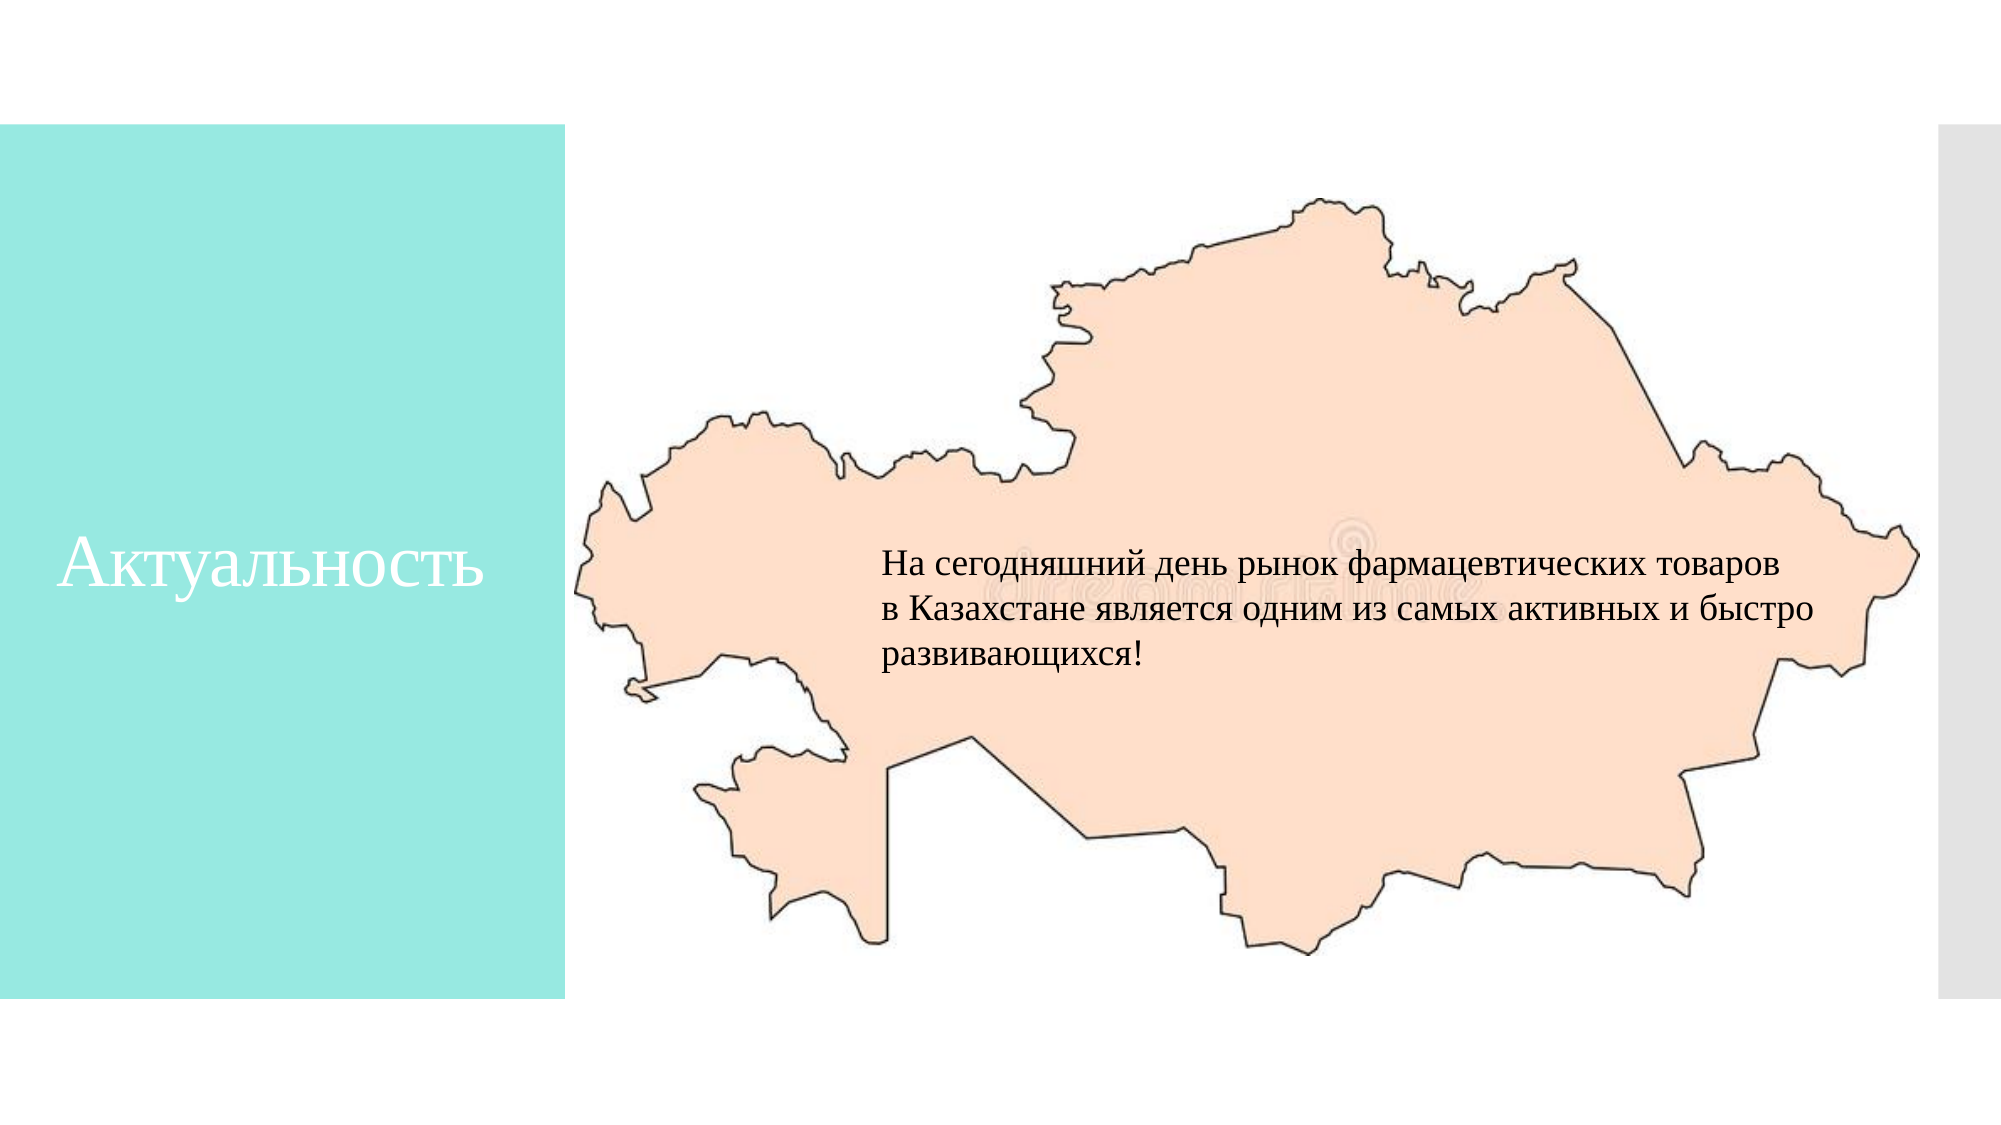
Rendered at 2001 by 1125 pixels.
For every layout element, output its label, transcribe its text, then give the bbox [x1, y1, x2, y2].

title Актуальность [41, 184, 525, 940]
picture [574, 198, 1920, 956]
